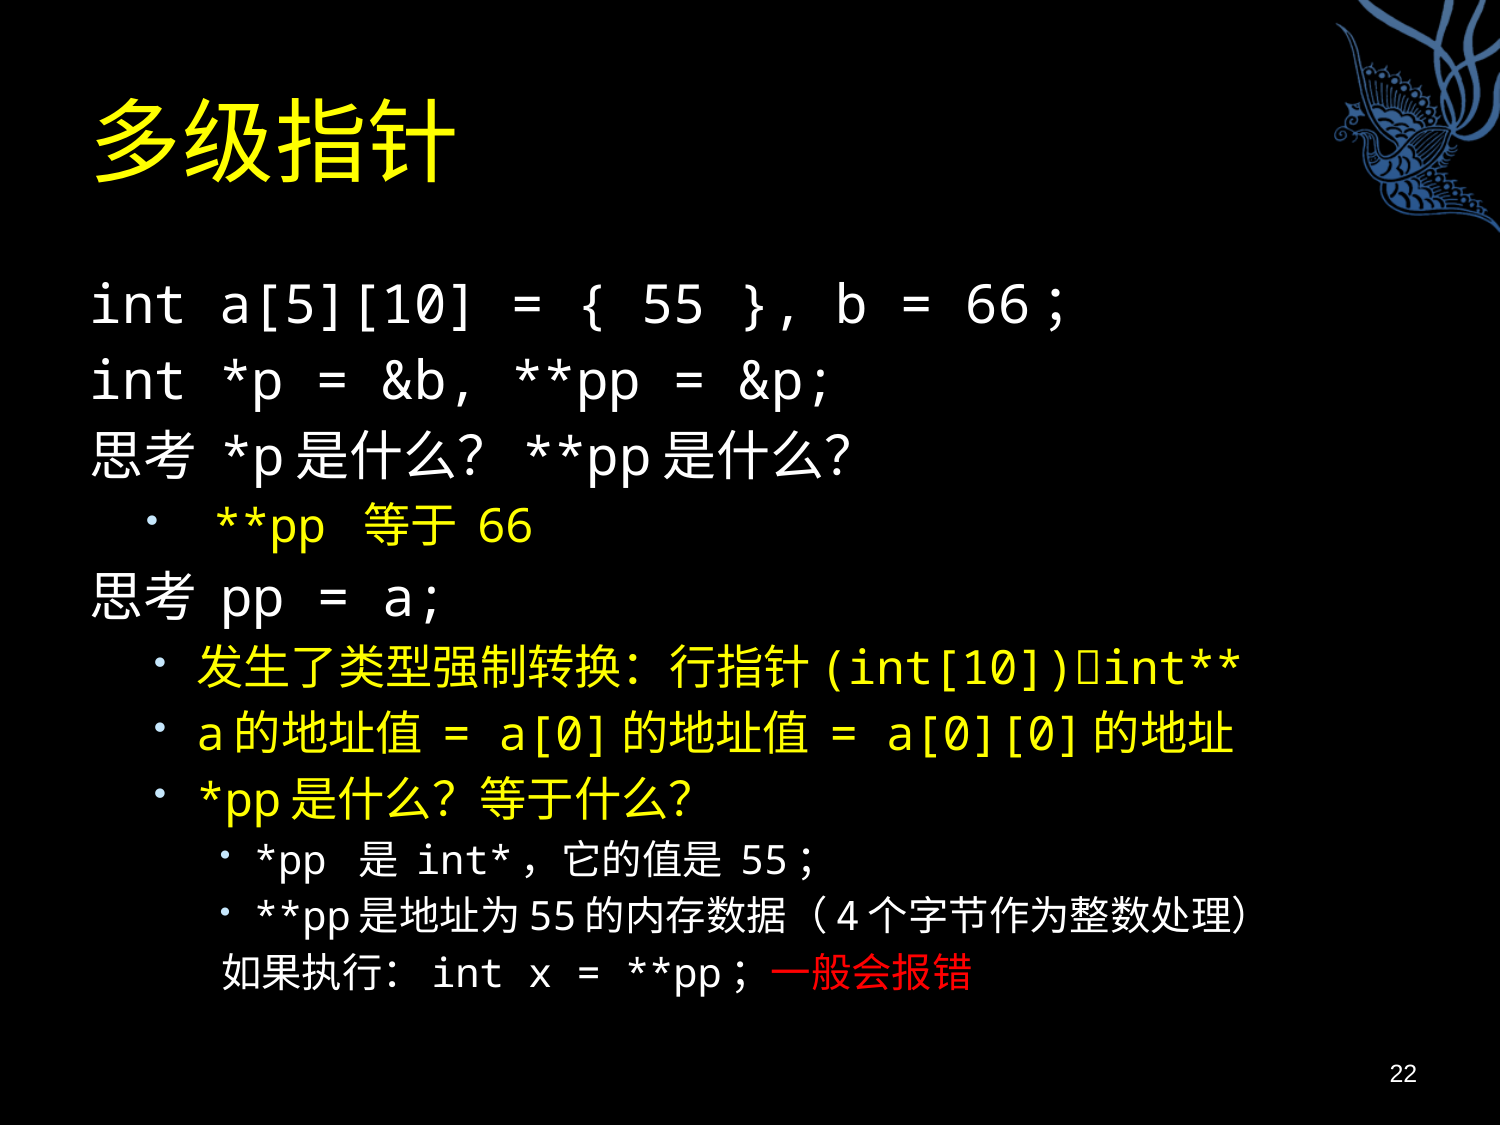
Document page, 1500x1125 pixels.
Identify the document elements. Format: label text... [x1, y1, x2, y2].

list int a[5][10] = { 55 }, b = 66； int *p = &b, **pp = &p; 思考 *p是什么？**pp是什么？ **pp 等于 66 思考 pp = a; 发生了类型强制转换：行指针(int[10])int** a的地址值 = a[0]的地址值 = a[0][0]的地址 *pp是什么？等于什么？ *pp 是 int*，它的值是 55； **pp是地址为55的内存数据（4个字节作为整数处理） 如果执行：int x = **pp；一般会报错 [75, 262, 1425, 1005]
title 多级指针 [75, 45, 1351, 233]
slide_number 22 [1074, 1042, 1425, 1103]
